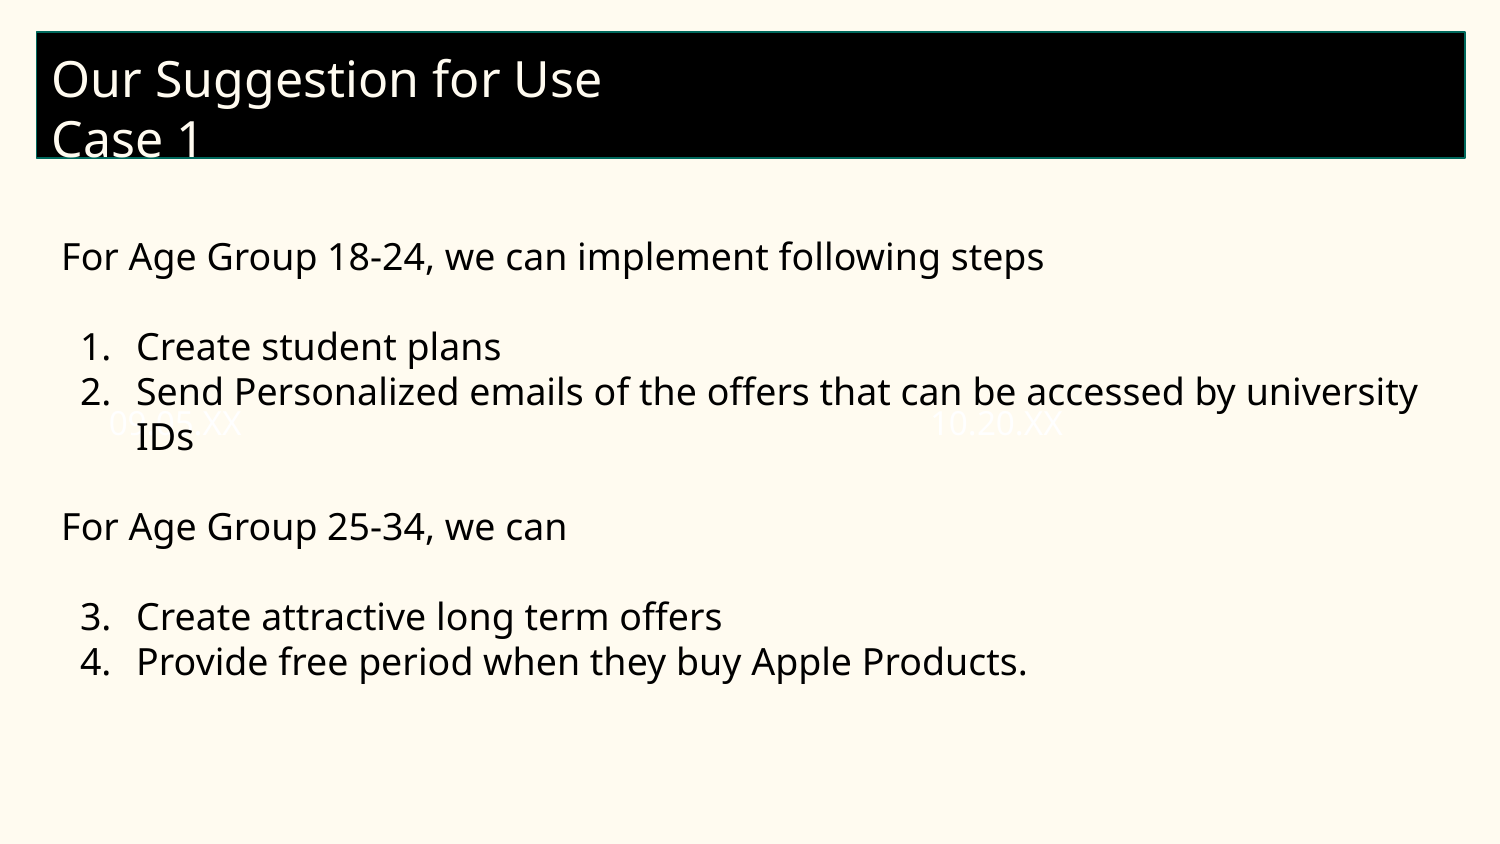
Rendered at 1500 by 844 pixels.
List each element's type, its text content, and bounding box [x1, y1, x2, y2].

text_box Our Suggestion for Use Case 1 [36, 32, 740, 159]
text_box [740, 32, 1465, 159]
text_box For Age Group 18-24, we can implement following steps Create student plans Send Personalized emails of the offers that can be accessed by university IDs For Age Group 25-34, we can Create attractive long term offers Provide free period when they buy Apple Products. [46, 217, 1454, 778]
